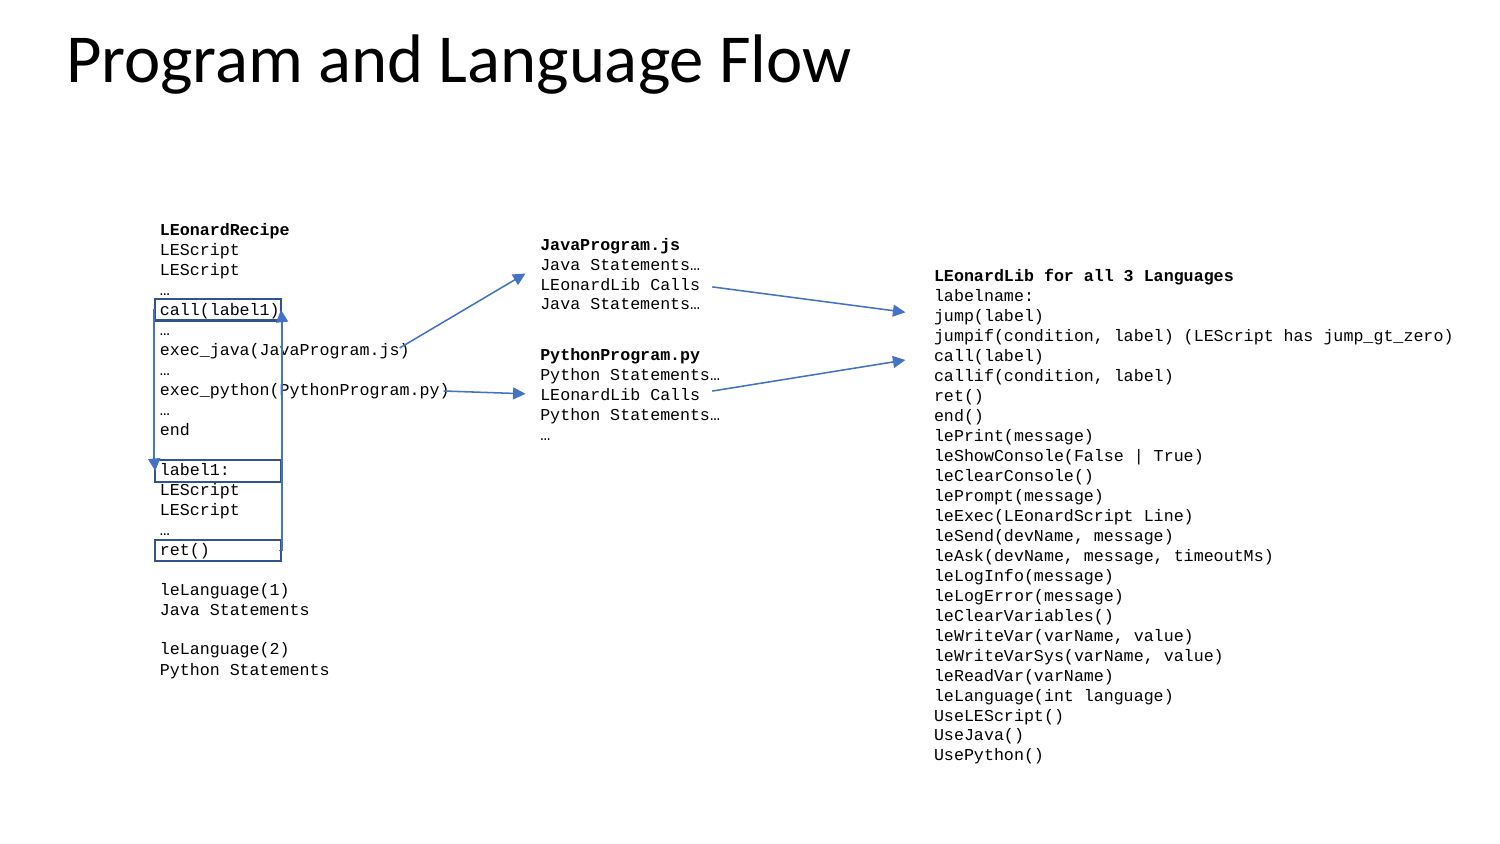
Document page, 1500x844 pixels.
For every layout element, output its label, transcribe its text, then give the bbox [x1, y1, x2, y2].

text_box [155, 539, 281, 562]
text_box [155, 460, 280, 482]
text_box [399, 273, 526, 349]
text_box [711, 359, 906, 392]
text_box LEonardLib for all 3 Languages labelname: jump(label) jumpif(condition, label) (LEScript has jump_gt_zero) call(label) callif(condition, label) ret() end() lePrint(message) leShowConsole(False | True) leClearConsole() lePrompt(message) leExec(LEonardScript Line) leSend(devName, message) leAsk(devName, message, timeoutMs) leLogInfo(message) leLogError(message) leClearVariables() leWriteVar(varName, value) leWriteVarSys(varName, value) leReadVar(varName) leLanguage(int language) UseLEScript() UseJava() UsePython() [919, 250, 1488, 800]
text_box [159, 428, 401, 432]
text_box JavaProgram.js Java Statements… LEonardLib Calls Java Statements… [525, 218, 742, 328]
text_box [443, 390, 526, 395]
title Program and Language Flow [51, 13, 1449, 108]
text_box PythonProgram.py Python Statements… LEonardLib Calls Python Statements… … [525, 328, 764, 459]
text_box LEonardRecipe LEScript LEScript … call(label1) … exec_java(JavaProgram.js) … exec_python(PythonProgram.py) … end label1: LEScript LEScript … ret() leLanguage(1) Java Statements leLanguage(2) Python Statements [144, 204, 488, 694]
text_box [155, 299, 281, 321]
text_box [711, 286, 906, 313]
